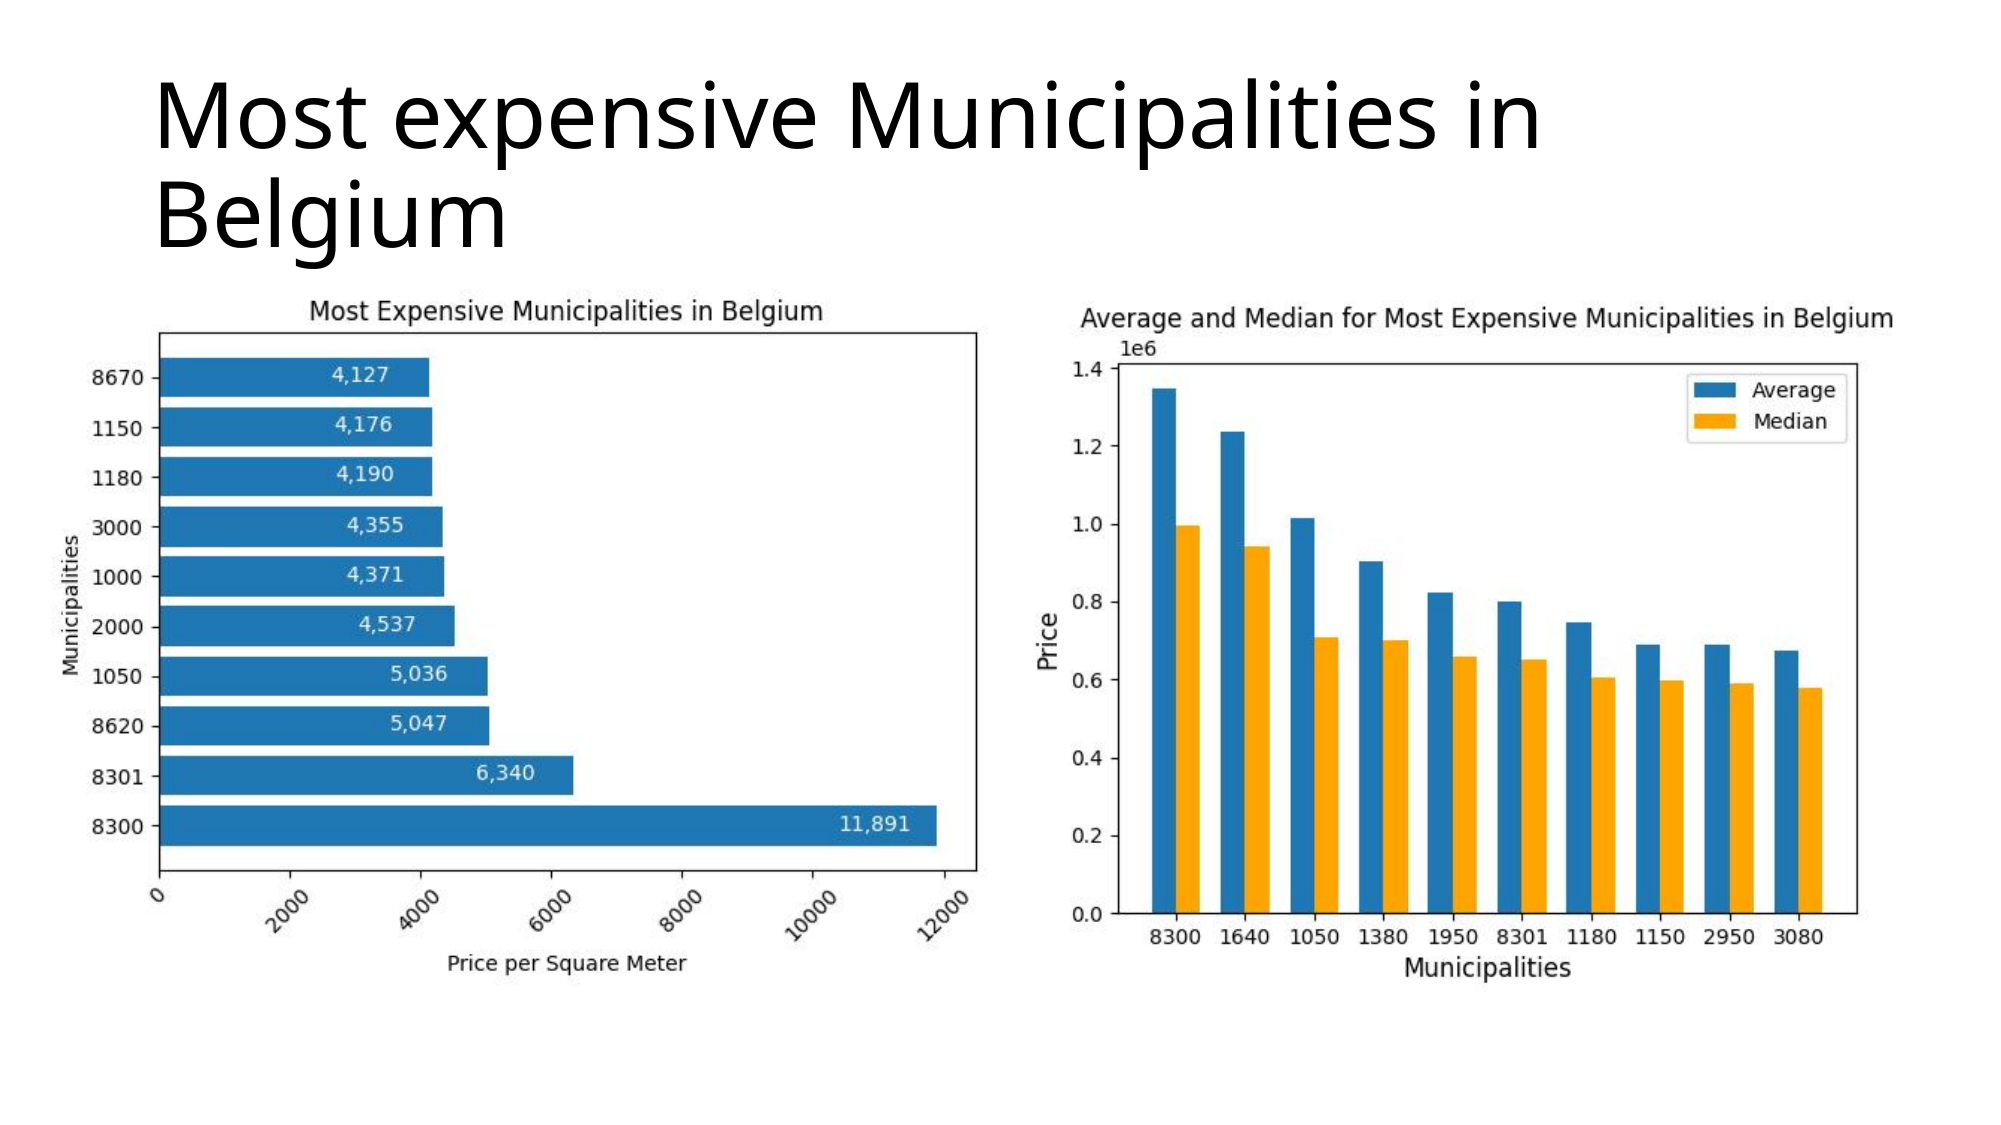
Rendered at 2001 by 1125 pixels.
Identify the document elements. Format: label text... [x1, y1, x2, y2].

picture [39, 277, 1000, 998]
title Most expensive Municipalities in Belgium [137, 59, 1863, 277]
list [1000, 277, 1952, 992]
